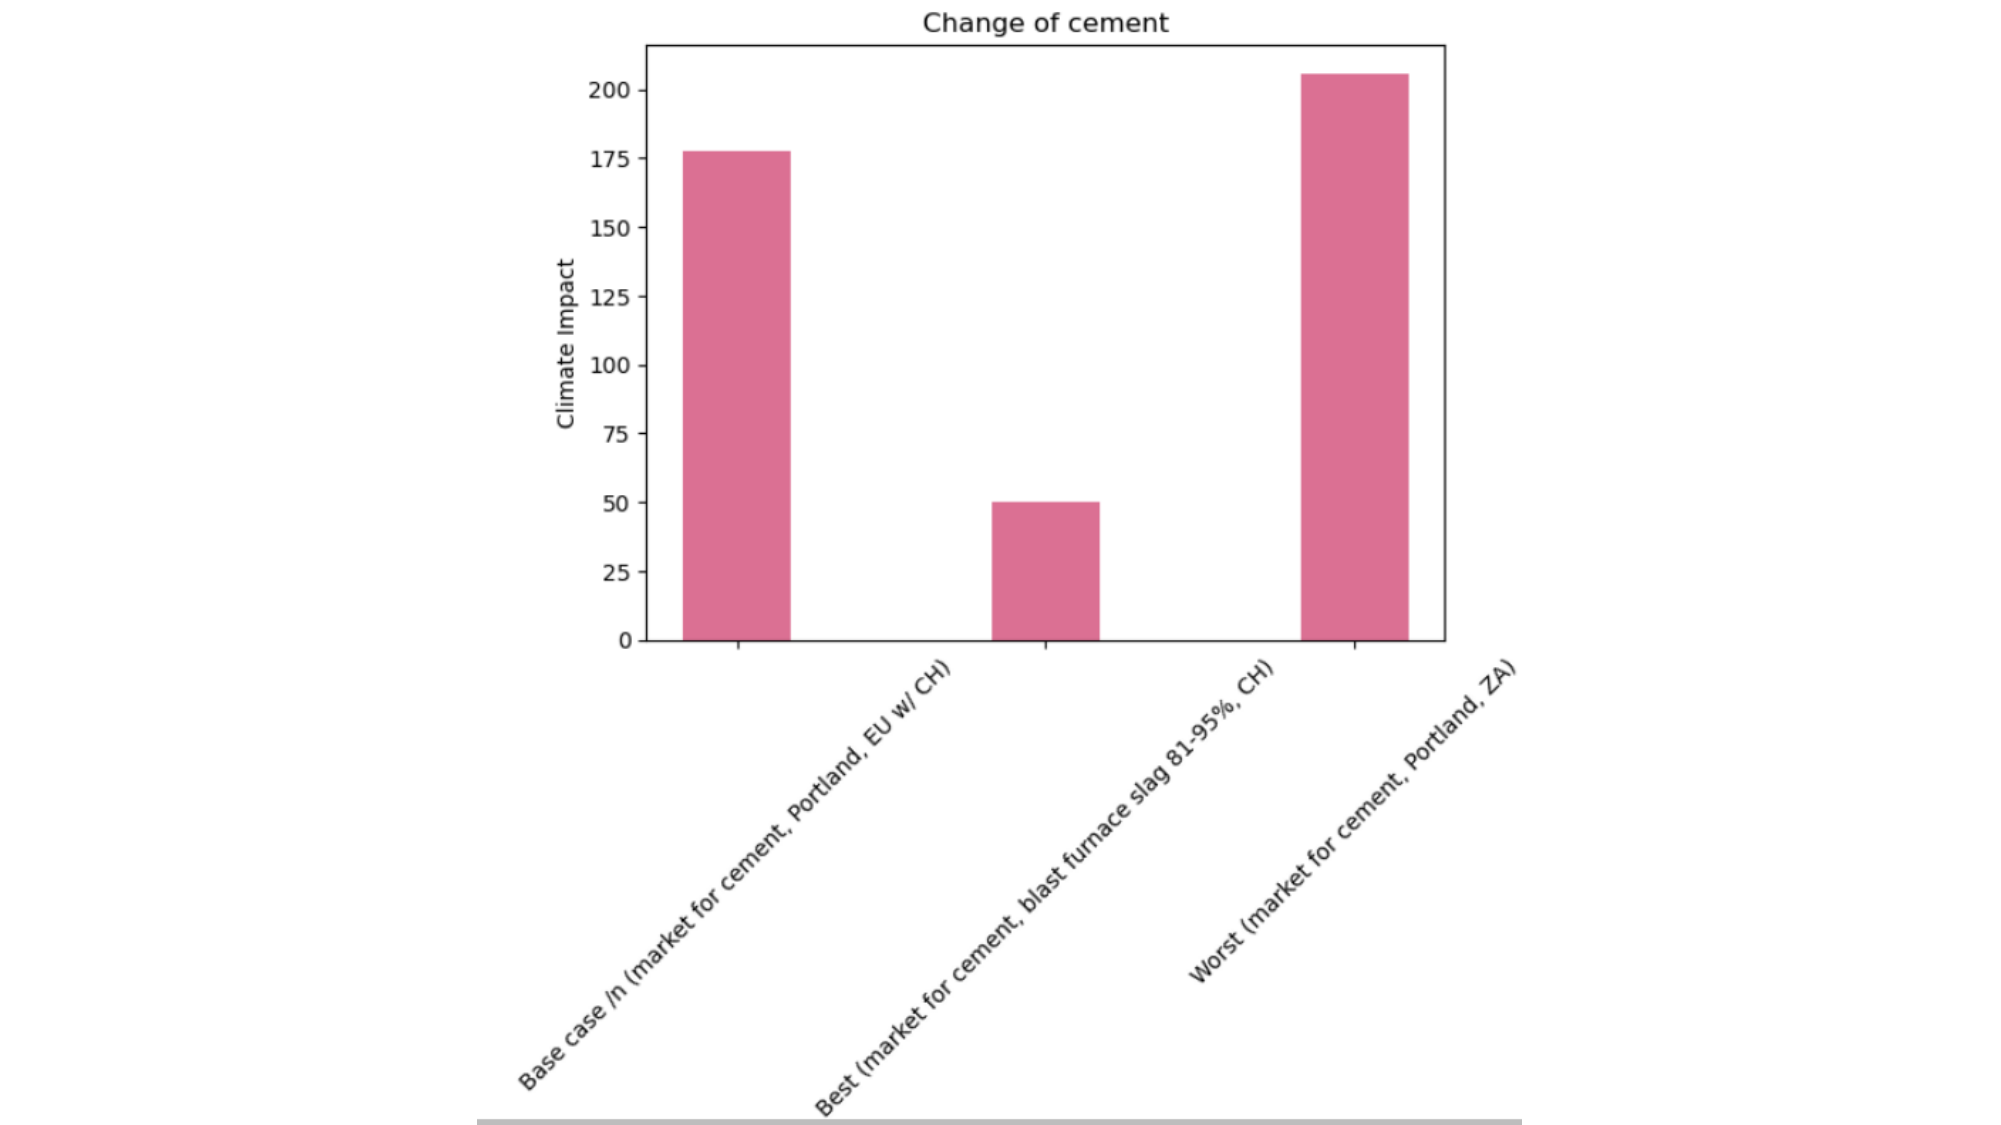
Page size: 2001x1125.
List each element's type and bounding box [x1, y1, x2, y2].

picture [477, 1, 1522, 1125]
